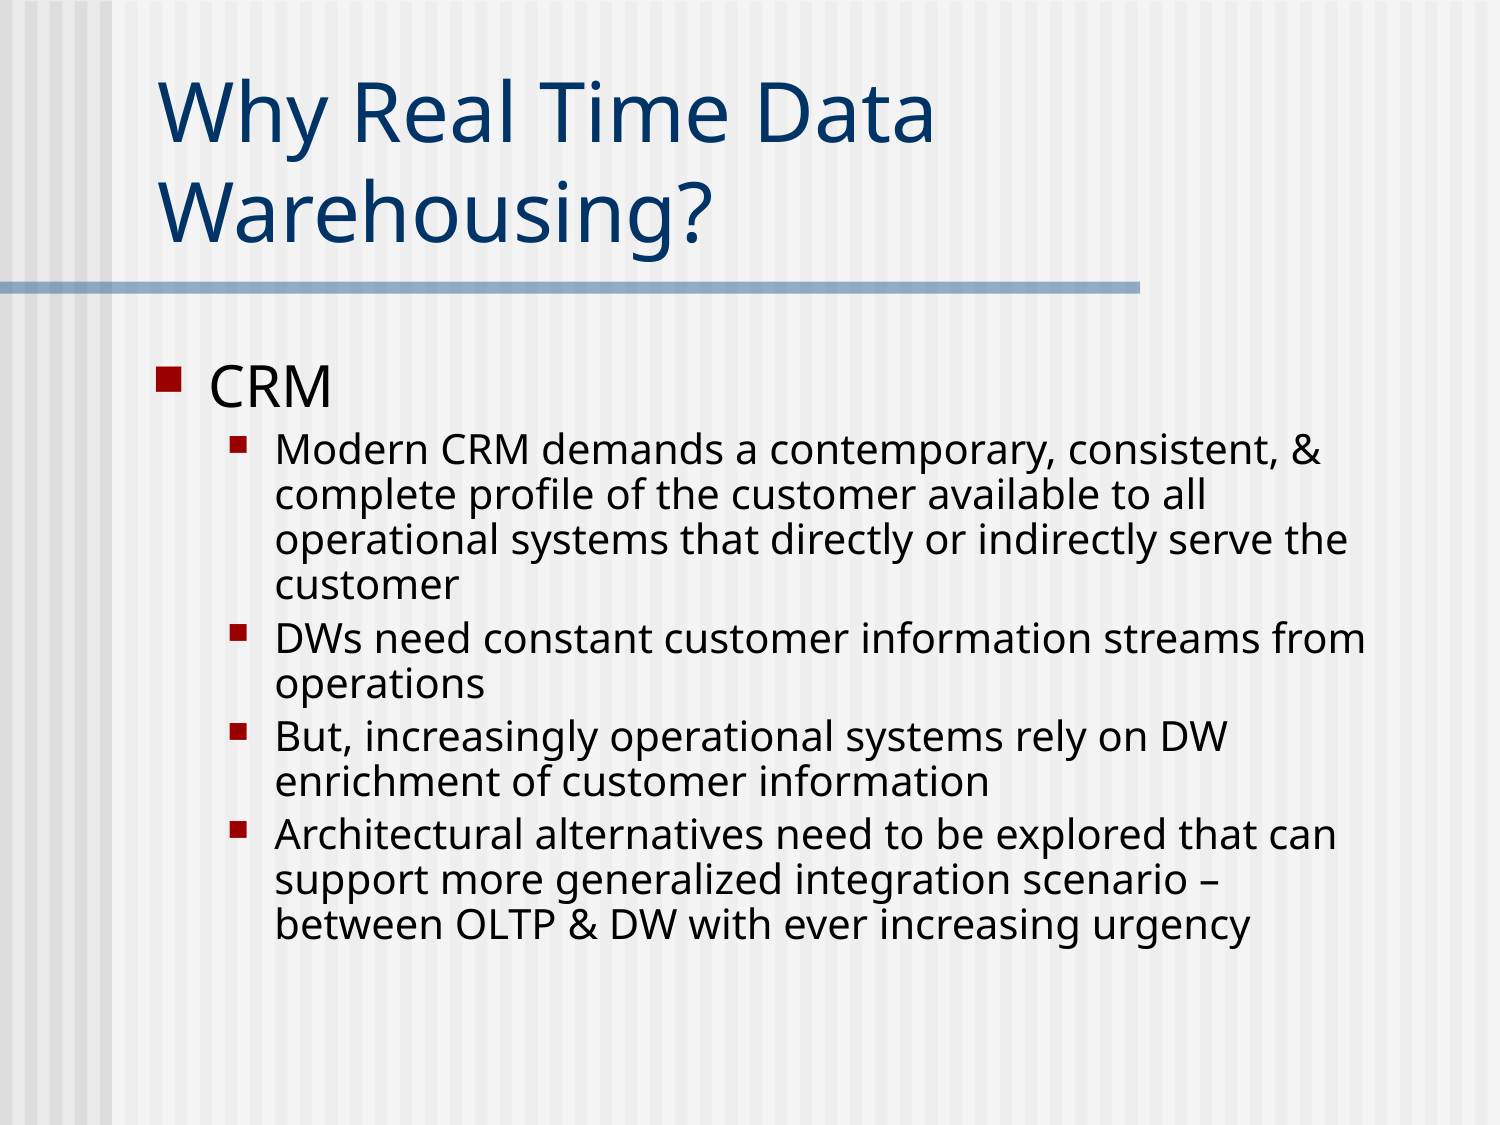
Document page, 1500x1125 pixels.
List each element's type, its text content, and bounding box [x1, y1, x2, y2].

list CRM Modern CRM demands a contemporary, consistent, & complete profile of the customer available to all operational systems that directly or indirectly serve the customer DWs need constant customer information streams from operations But, increasingly operational systems rely on DW enrichment of customer information Architectural alternatives need to be explored that can support more generalized integration scenario – between OLTP & DW with ever increasing urgency [137, 350, 1406, 1038]
title Why Real Time Data Warehousing? [142, 51, 1482, 267]
